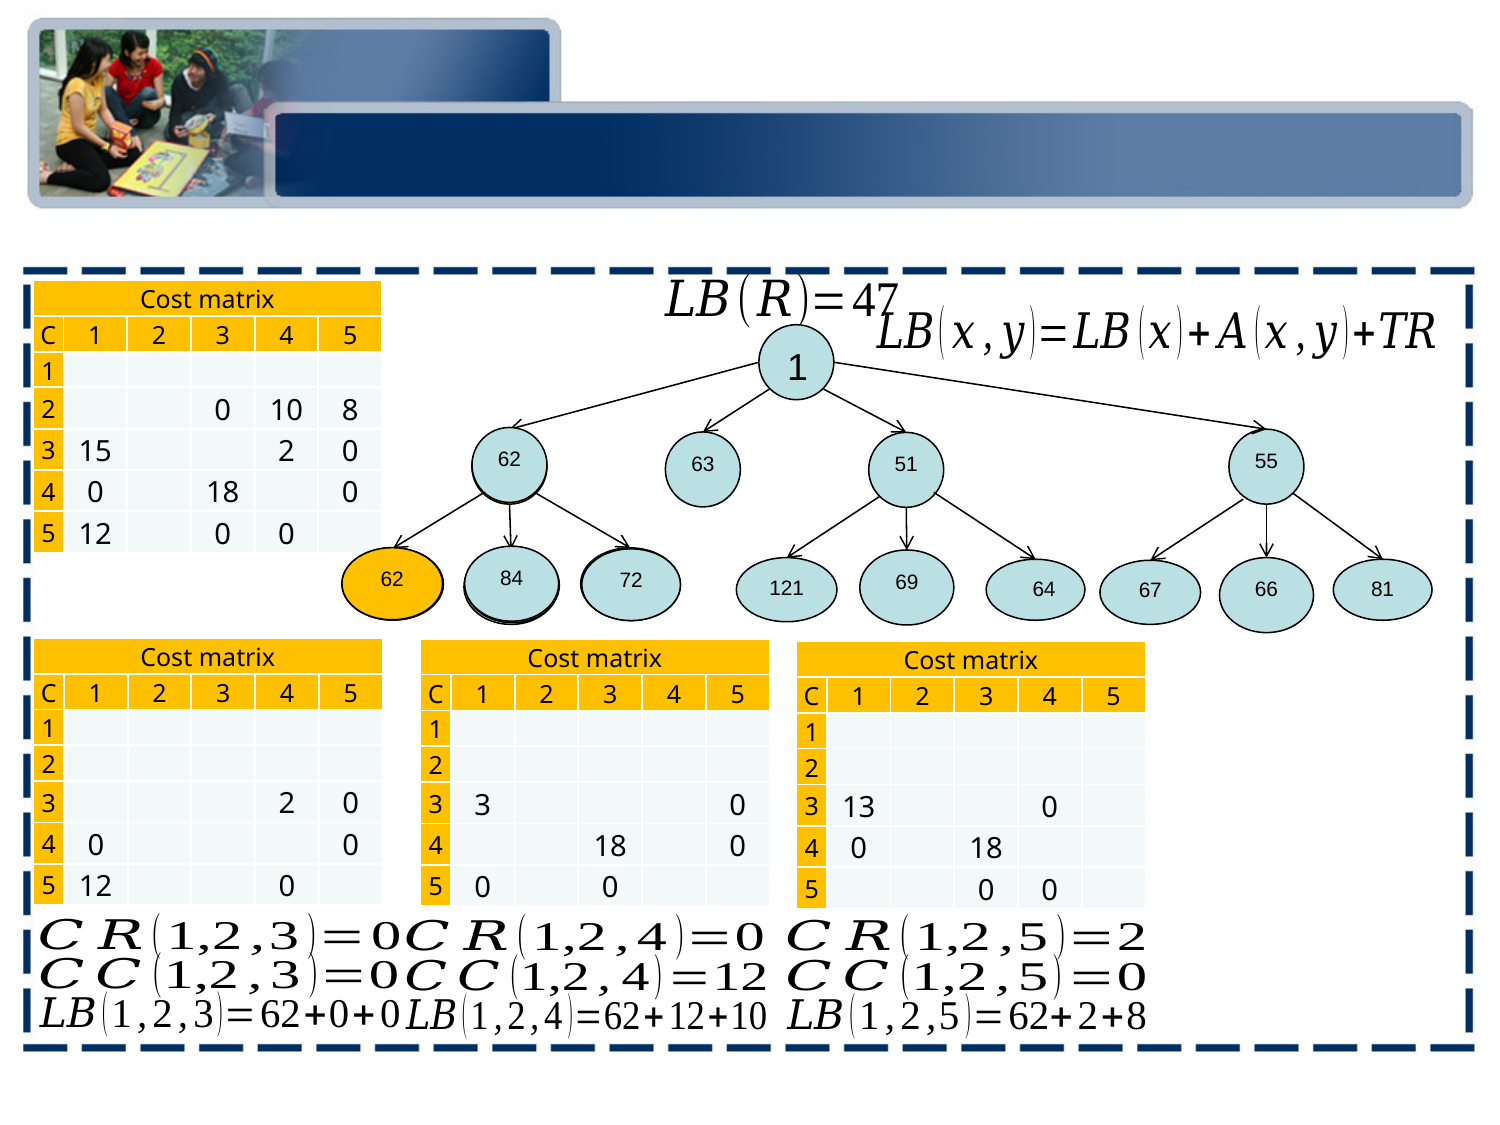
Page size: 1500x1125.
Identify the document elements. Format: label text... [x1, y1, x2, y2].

text_box 62 [471, 427, 547, 503]
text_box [1292, 492, 1383, 560]
text_box 81 [1333, 559, 1433, 621]
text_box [509, 361, 760, 430]
text_box 69 [859, 550, 954, 625]
text_box 63 [665, 438, 741, 507]
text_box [822, 388, 829, 433]
text_box 64 [986, 559, 1085, 621]
text_box 1 [758, 324, 834, 400]
text_box 51 [868, 438, 944, 508]
text_box 72 [581, 548, 681, 621]
text_box 66 [1219, 557, 1314, 633]
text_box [1150, 498, 1244, 561]
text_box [535, 492, 631, 549]
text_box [702, 388, 771, 433]
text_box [933, 492, 1036, 560]
text_box 121 [736, 557, 837, 622]
picture [0, 0, 1500, 1125]
text_box 67 [1099, 560, 1201, 625]
text_box 84 [464, 546, 559, 622]
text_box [392, 492, 484, 549]
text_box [786, 496, 880, 558]
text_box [833, 361, 1267, 430]
text_box 55 [1228, 429, 1304, 505]
text_box 62 [341, 547, 443, 620]
